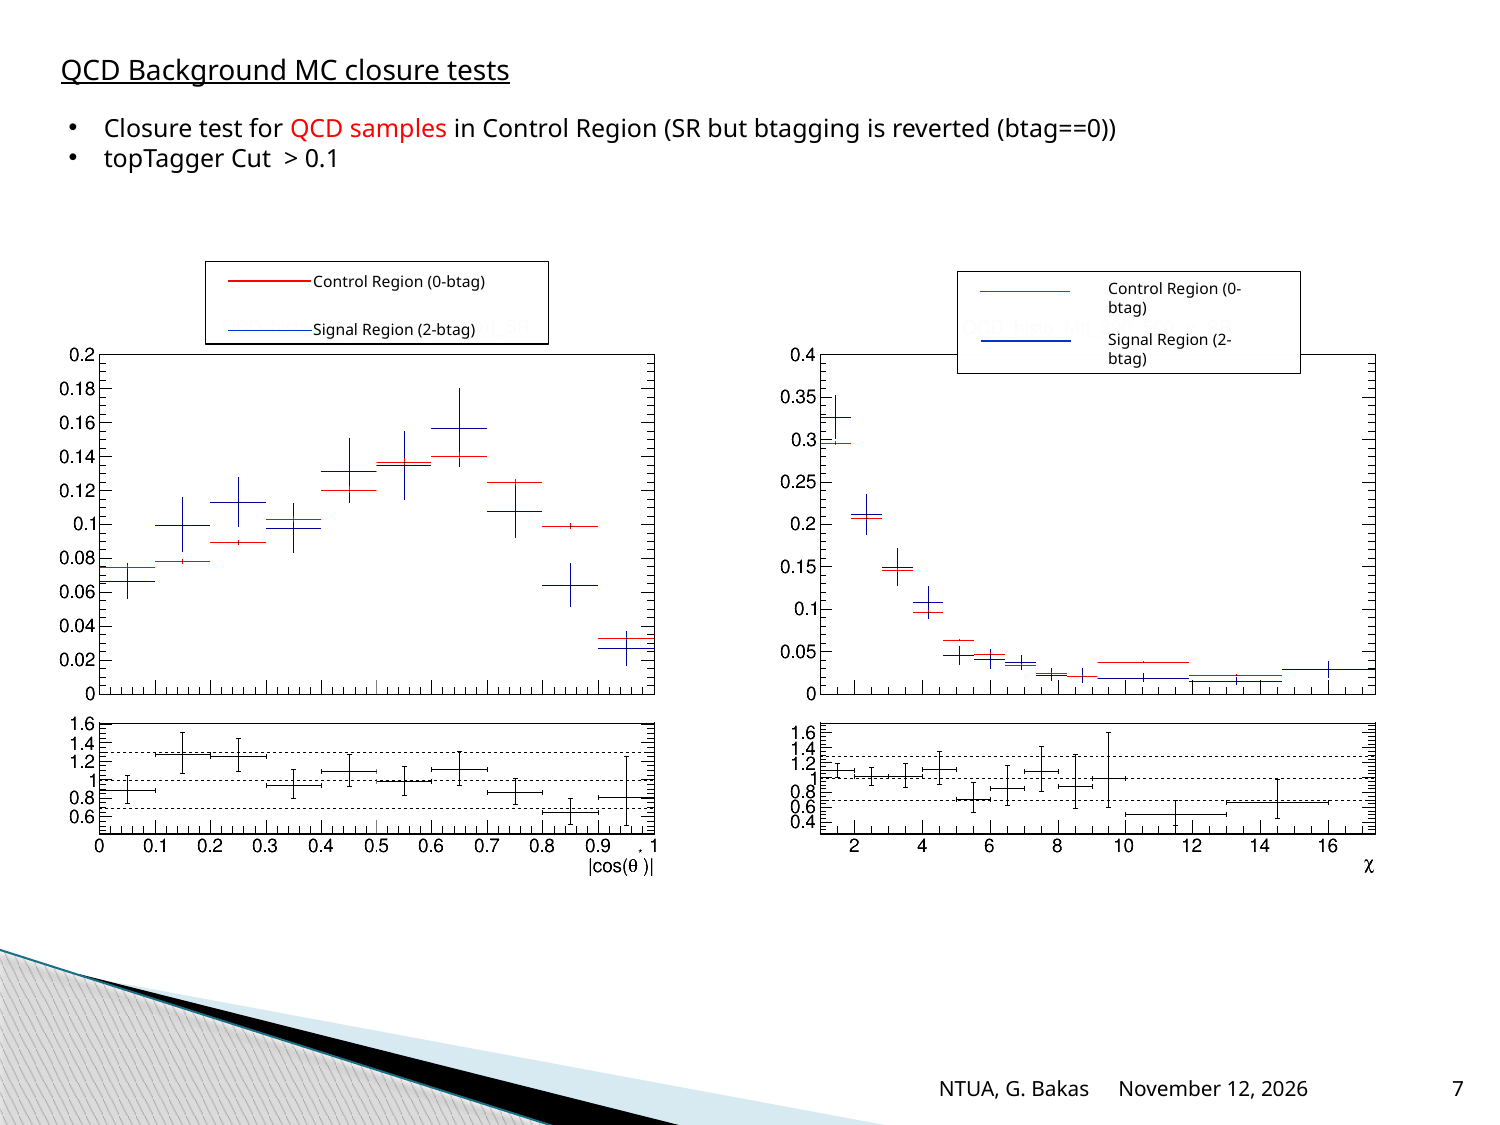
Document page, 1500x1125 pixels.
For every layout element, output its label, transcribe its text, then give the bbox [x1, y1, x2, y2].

text_box Control Region (0-btag) [298, 264, 512, 299]
slide_number 7 [1418, 1051, 1479, 1112]
text_box [201, 257, 553, 314]
footer NTUA, G. Bakas [718, 1051, 1105, 1112]
picture [29, 314, 726, 886]
text_box Control Region (0-btag) [1093, 271, 1275, 314]
text_box QCD Background MC closure tests [45, 44, 1005, 93]
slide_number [1105, 1051, 1418, 1112]
picture [749, 314, 1446, 886]
text_box [953, 267, 1305, 314]
text_box Closure test for QCD samples in Control Region (SR but btagging is reverted (btag==0)) topTagger Cut > 0.1 [53, 104, 1275, 180]
